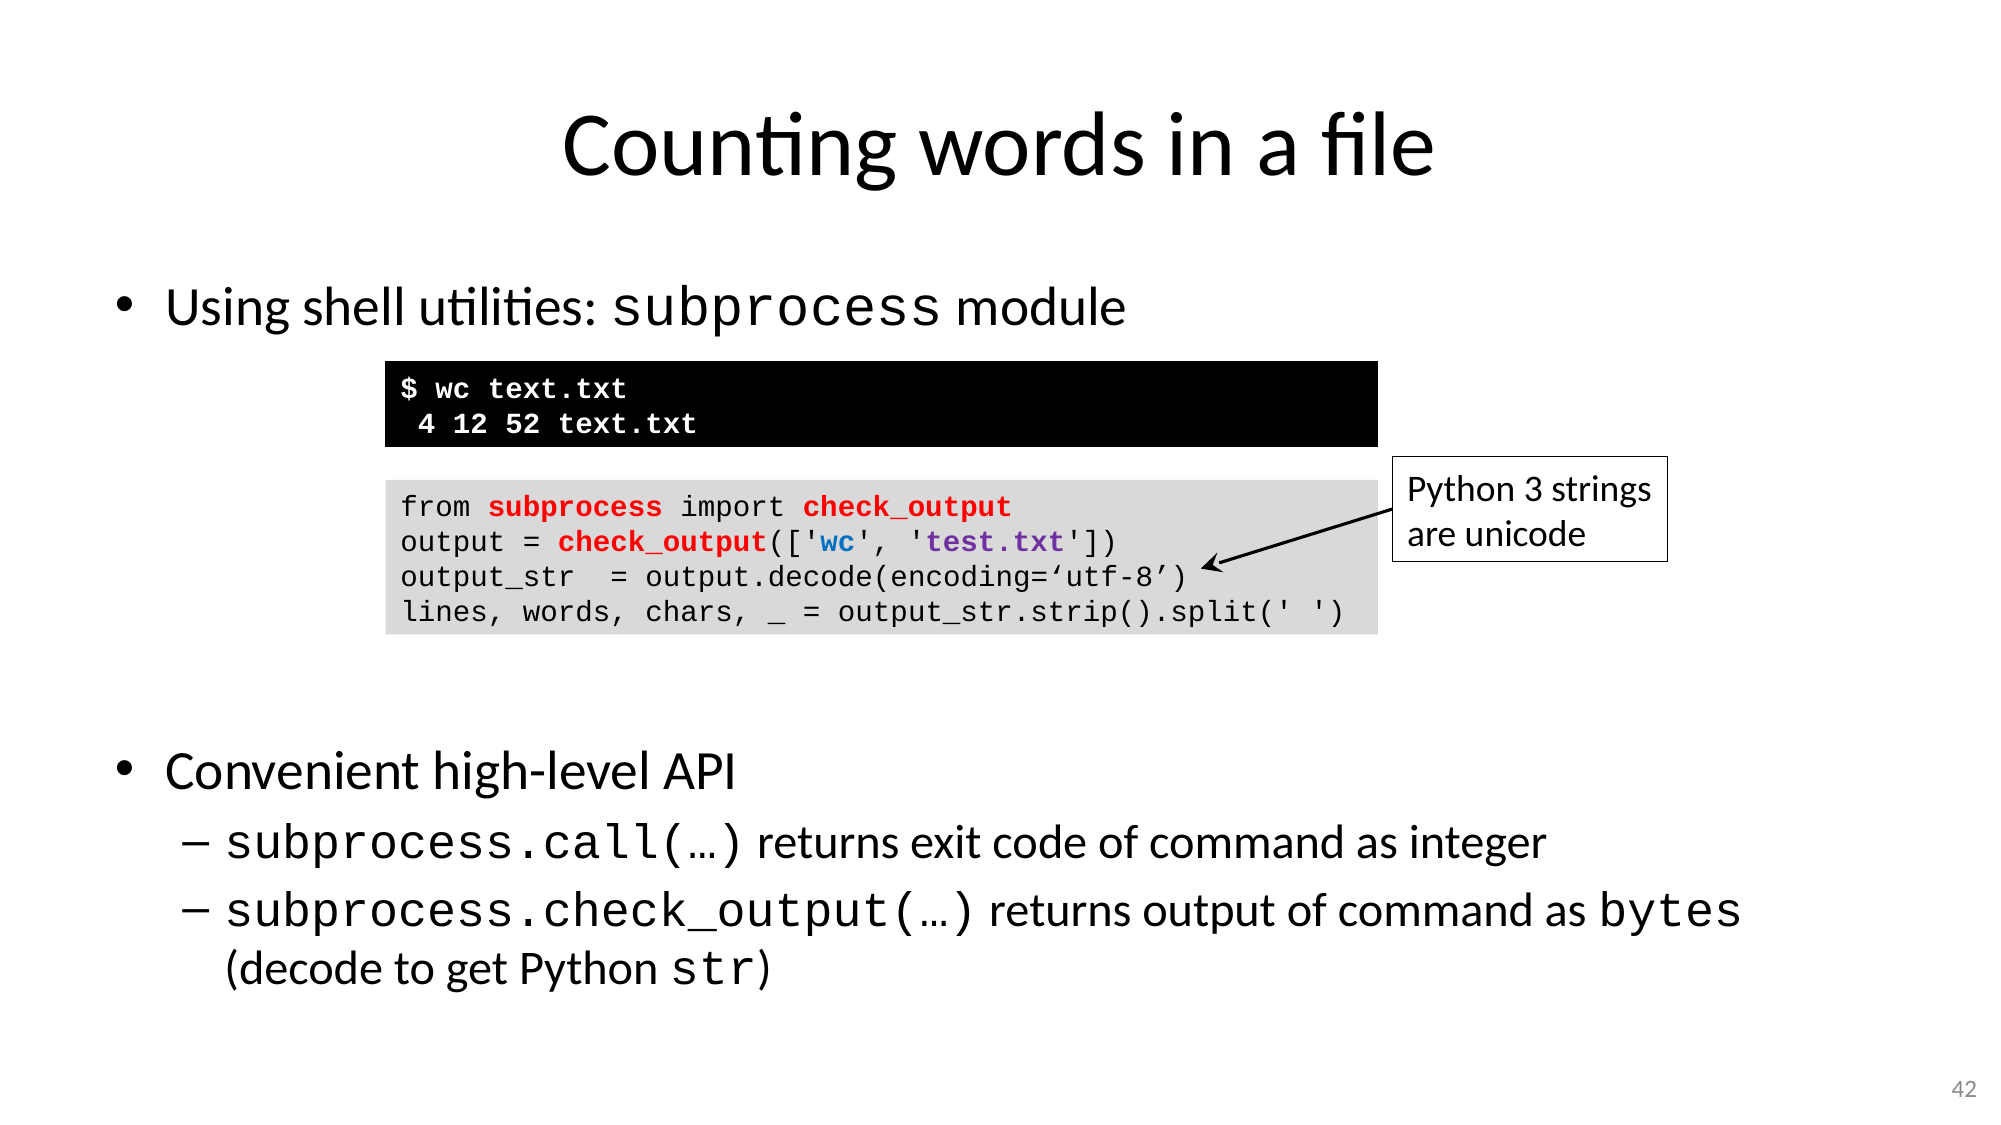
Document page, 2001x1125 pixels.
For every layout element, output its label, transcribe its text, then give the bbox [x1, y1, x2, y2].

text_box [1200, 456, 1669, 569]
list Using shell utilities: subprocess module Convenient high-level API subprocess.call(…) returns exit code of command as integer subprocess.check_output(…) returns output of command as bytes (decode to get Python str) [99, 262, 1900, 1005]
title Counting words in a file [99, 45, 1900, 233]
text_box from subprocess import check_output output = check_output(['wc', 'test.txt']) output_str = output.decode(encoding=‘utf-8’) lines, words, chars, _ = output_str.strip().split(' ') [385, 479, 1378, 635]
text_box $ wc text.txt 4 12 52 text.txt [385, 361, 1378, 447]
slide_number 42 [1525, 1057, 1993, 1118]
